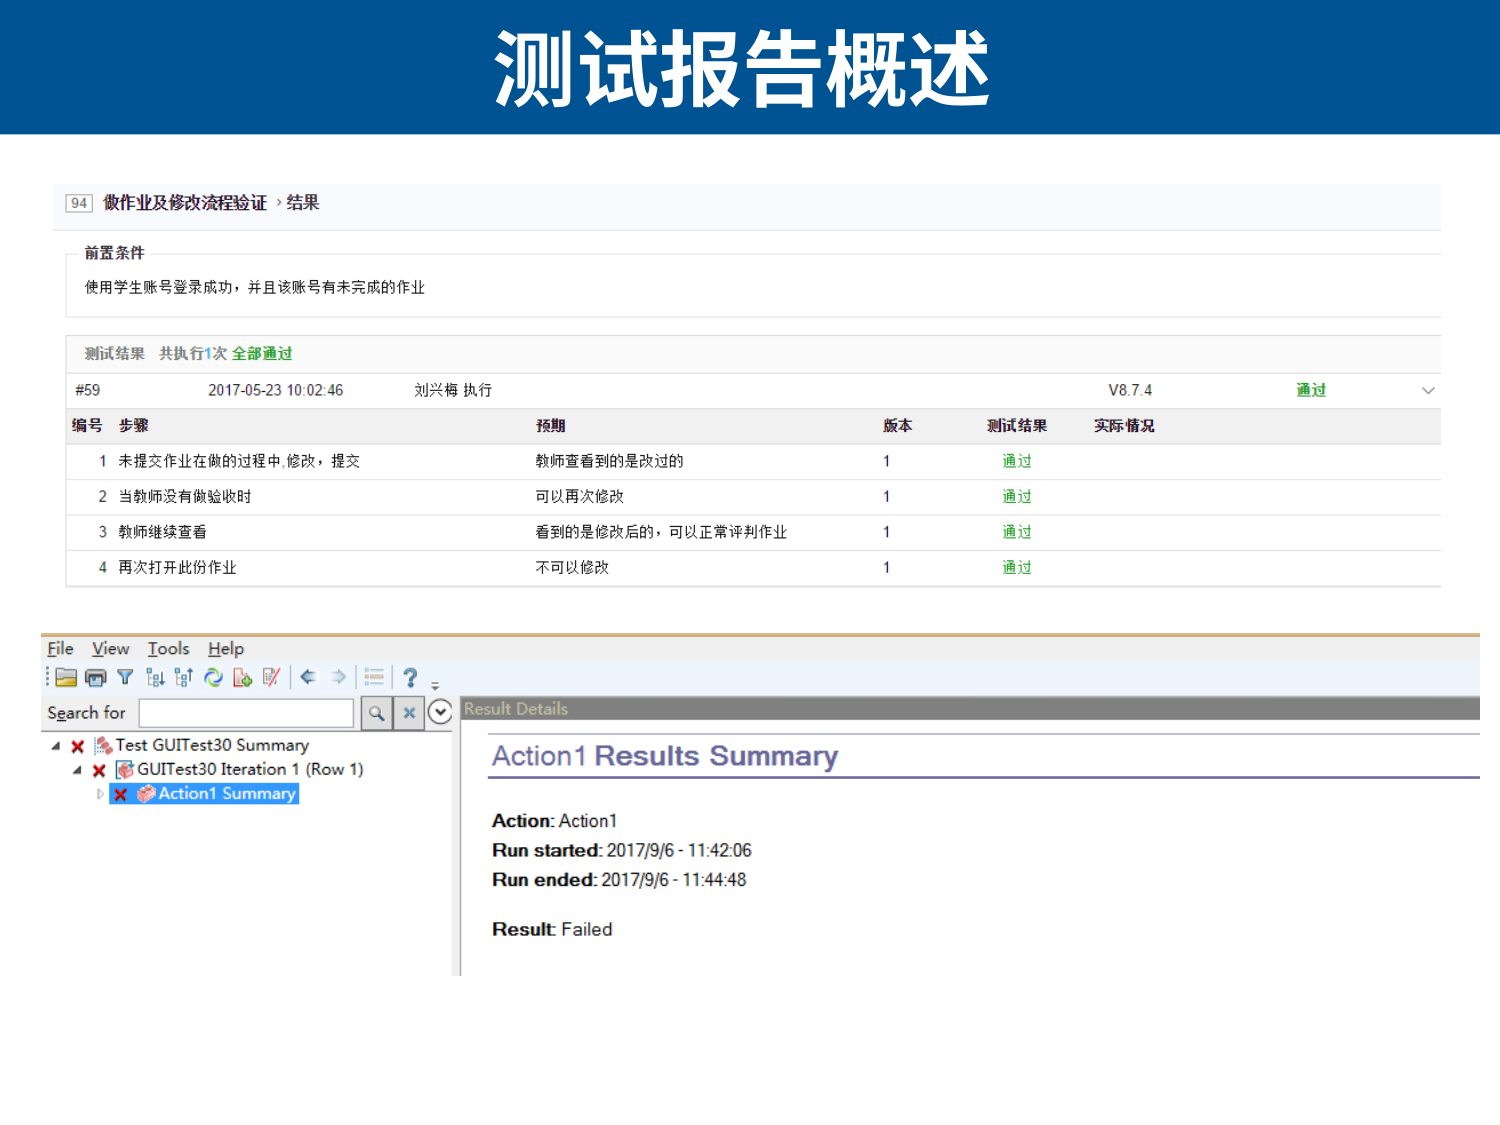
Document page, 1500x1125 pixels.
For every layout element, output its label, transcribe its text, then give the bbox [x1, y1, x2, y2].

picture [40, 633, 1480, 977]
title 测试报告概述 [2, 0, 1483, 135]
picture [52, 184, 1441, 599]
